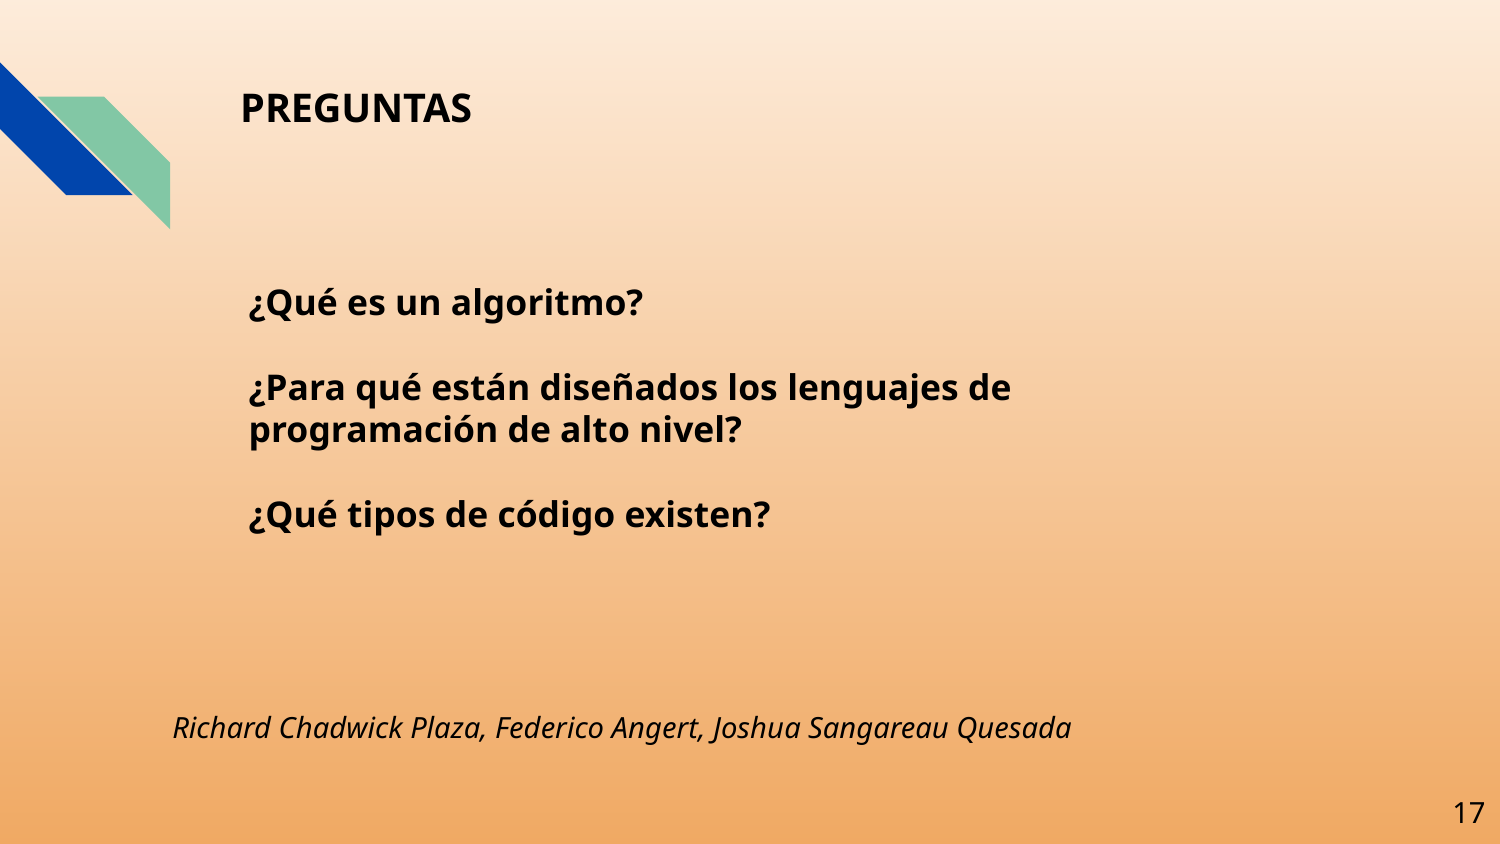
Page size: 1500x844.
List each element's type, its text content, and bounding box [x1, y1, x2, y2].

text_box ¿Qué es un algoritmo? ¿Para qué están diseñados los lenguajes de programación de alto nivel? ¿Qué tipos de código existen? [233, 264, 1173, 548]
text_box 17 [1437, 779, 1500, 823]
text_box Richard Chadwick Plaza, Federico Angert, Joshua Sangareau Quesada [157, 694, 1283, 780]
text_box PREGUNTAS [225, 68, 1182, 191]
